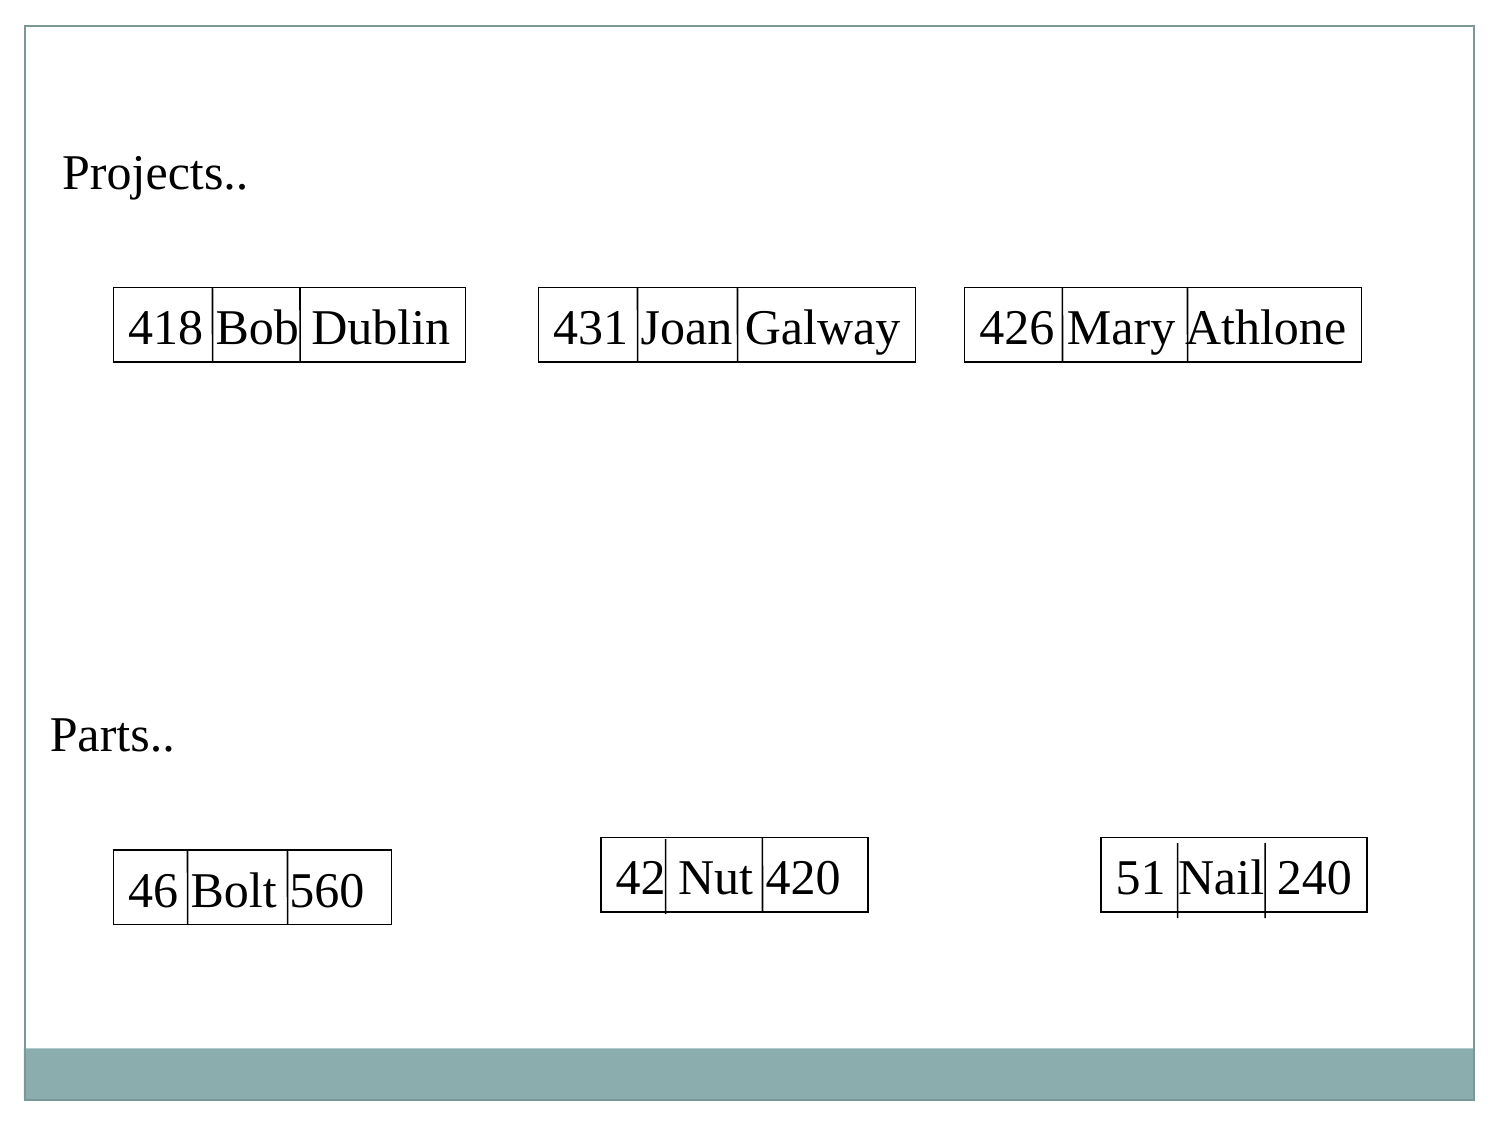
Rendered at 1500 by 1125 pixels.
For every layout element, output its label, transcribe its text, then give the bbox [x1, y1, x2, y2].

text_box Projects.. [47, 131, 264, 207]
text_box 426 Mary Athlone [964, 287, 1062, 363]
text_box Parts.. [34, 694, 190, 769]
text_box 51 Nail 240 [1100, 837, 1367, 913]
text_box 42 Nut 420 [600, 837, 762, 913]
text_box 418 Bob Dublin [213, 287, 300, 363]
text_box 46 Bolt 560 [113, 849, 187, 925]
text_box 431 Joan Galway [638, 287, 737, 363]
text_box 42 Nut 420 [763, 837, 869, 913]
text_box 46 Bolt 560 [288, 849, 392, 925]
text_box 431 Joan Galway [738, 287, 916, 363]
text_box 431 Joan Galway [538, 287, 637, 363]
text_box 46 Bolt 560 [188, 849, 287, 925]
text_box 418 Bob Dublin [301, 287, 466, 363]
text_box 418 Bob Dublin [113, 287, 212, 363]
text_box 426 Mary Athlone [1063, 287, 1187, 363]
text_box 426 Mary Athlone [1188, 287, 1362, 363]
